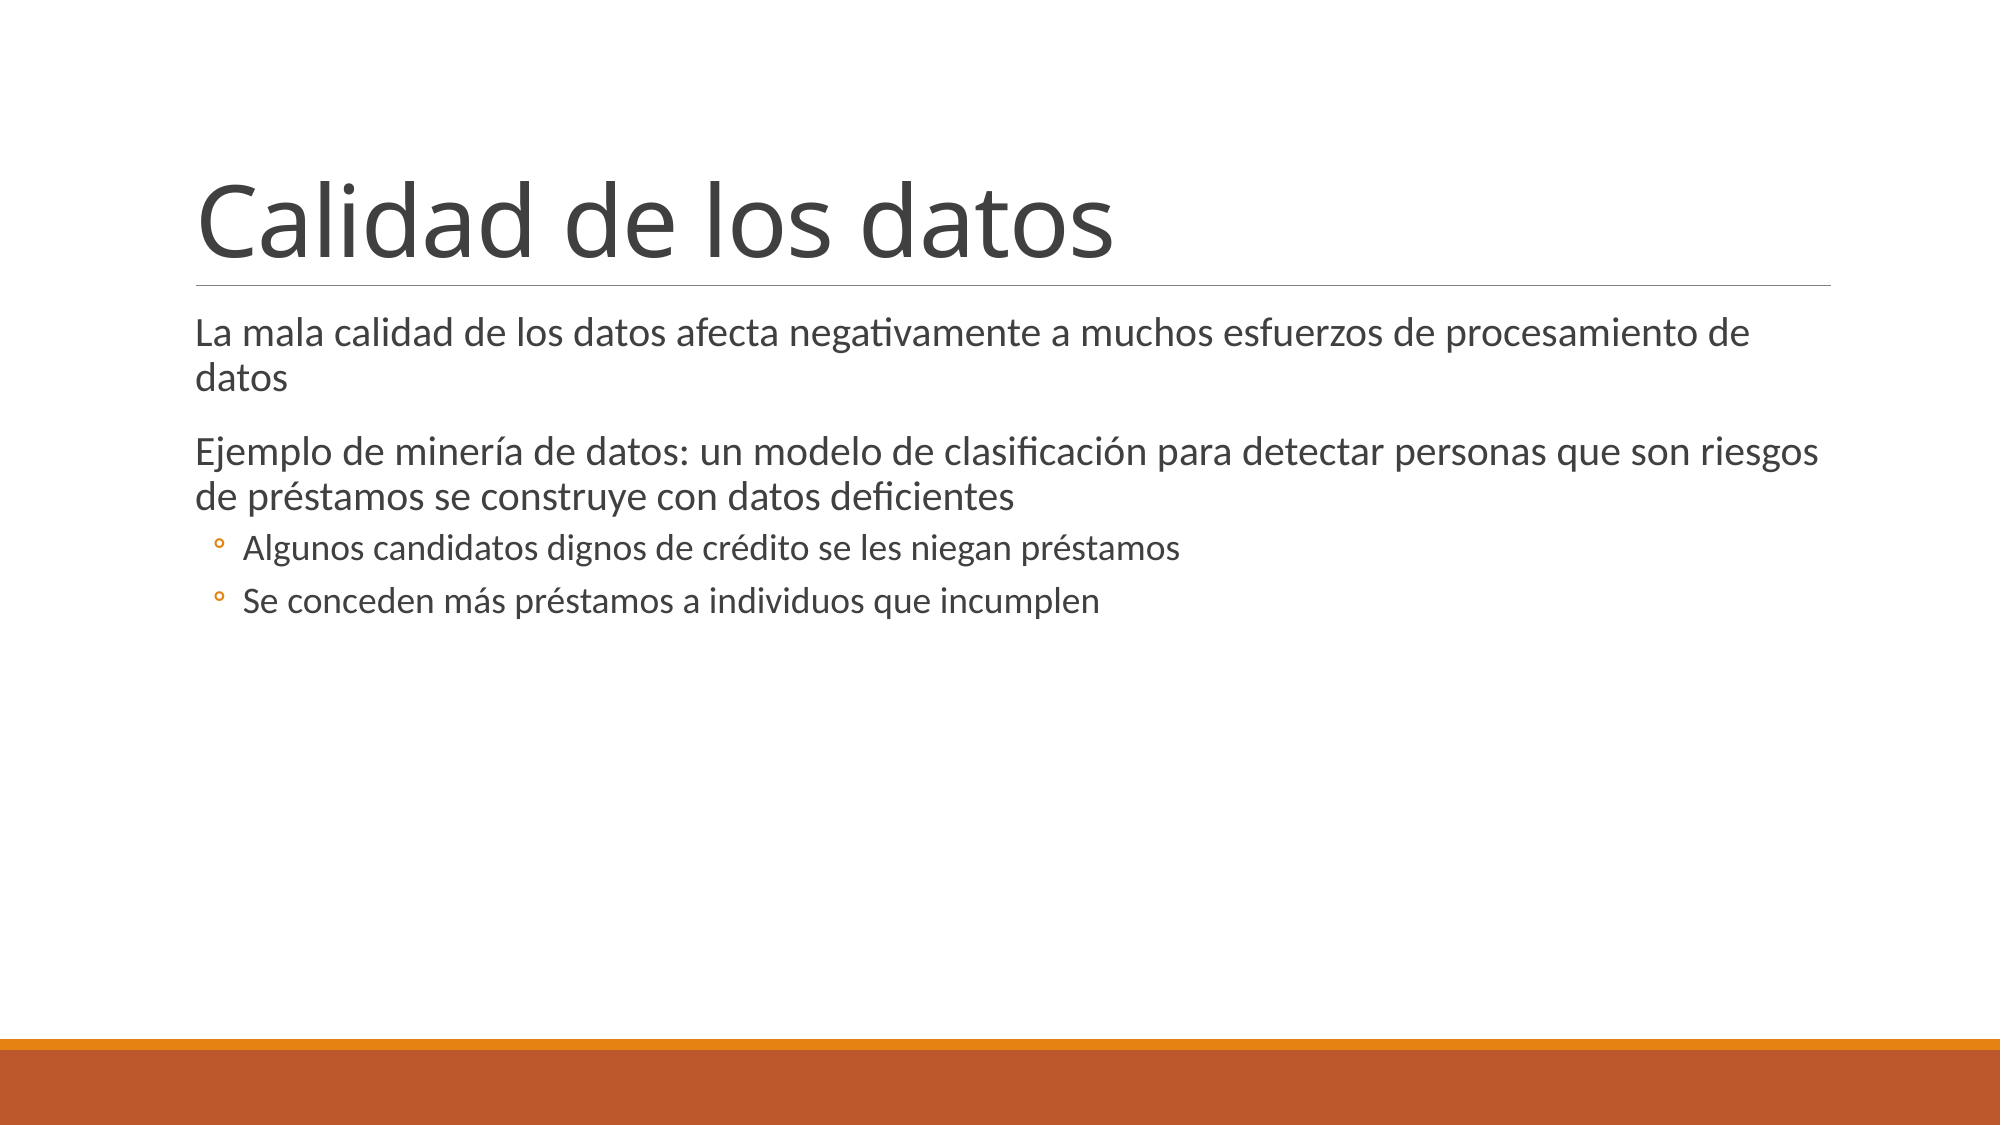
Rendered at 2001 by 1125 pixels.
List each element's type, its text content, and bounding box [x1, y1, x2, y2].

title Calidad de los datos [180, 47, 1830, 285]
list La mala calidad de los datos afecta negativamente a muchos esfuerzos de procesamiento de datos Ejemplo de minería de datos: un modelo de clasificación para detectar personas que son riesgos de préstamos se construye con datos deficientes Algunos candidatos dignos de crédito se les niegan préstamos Se conceden más préstamos a individuos que incumplen [180, 302, 1830, 963]
